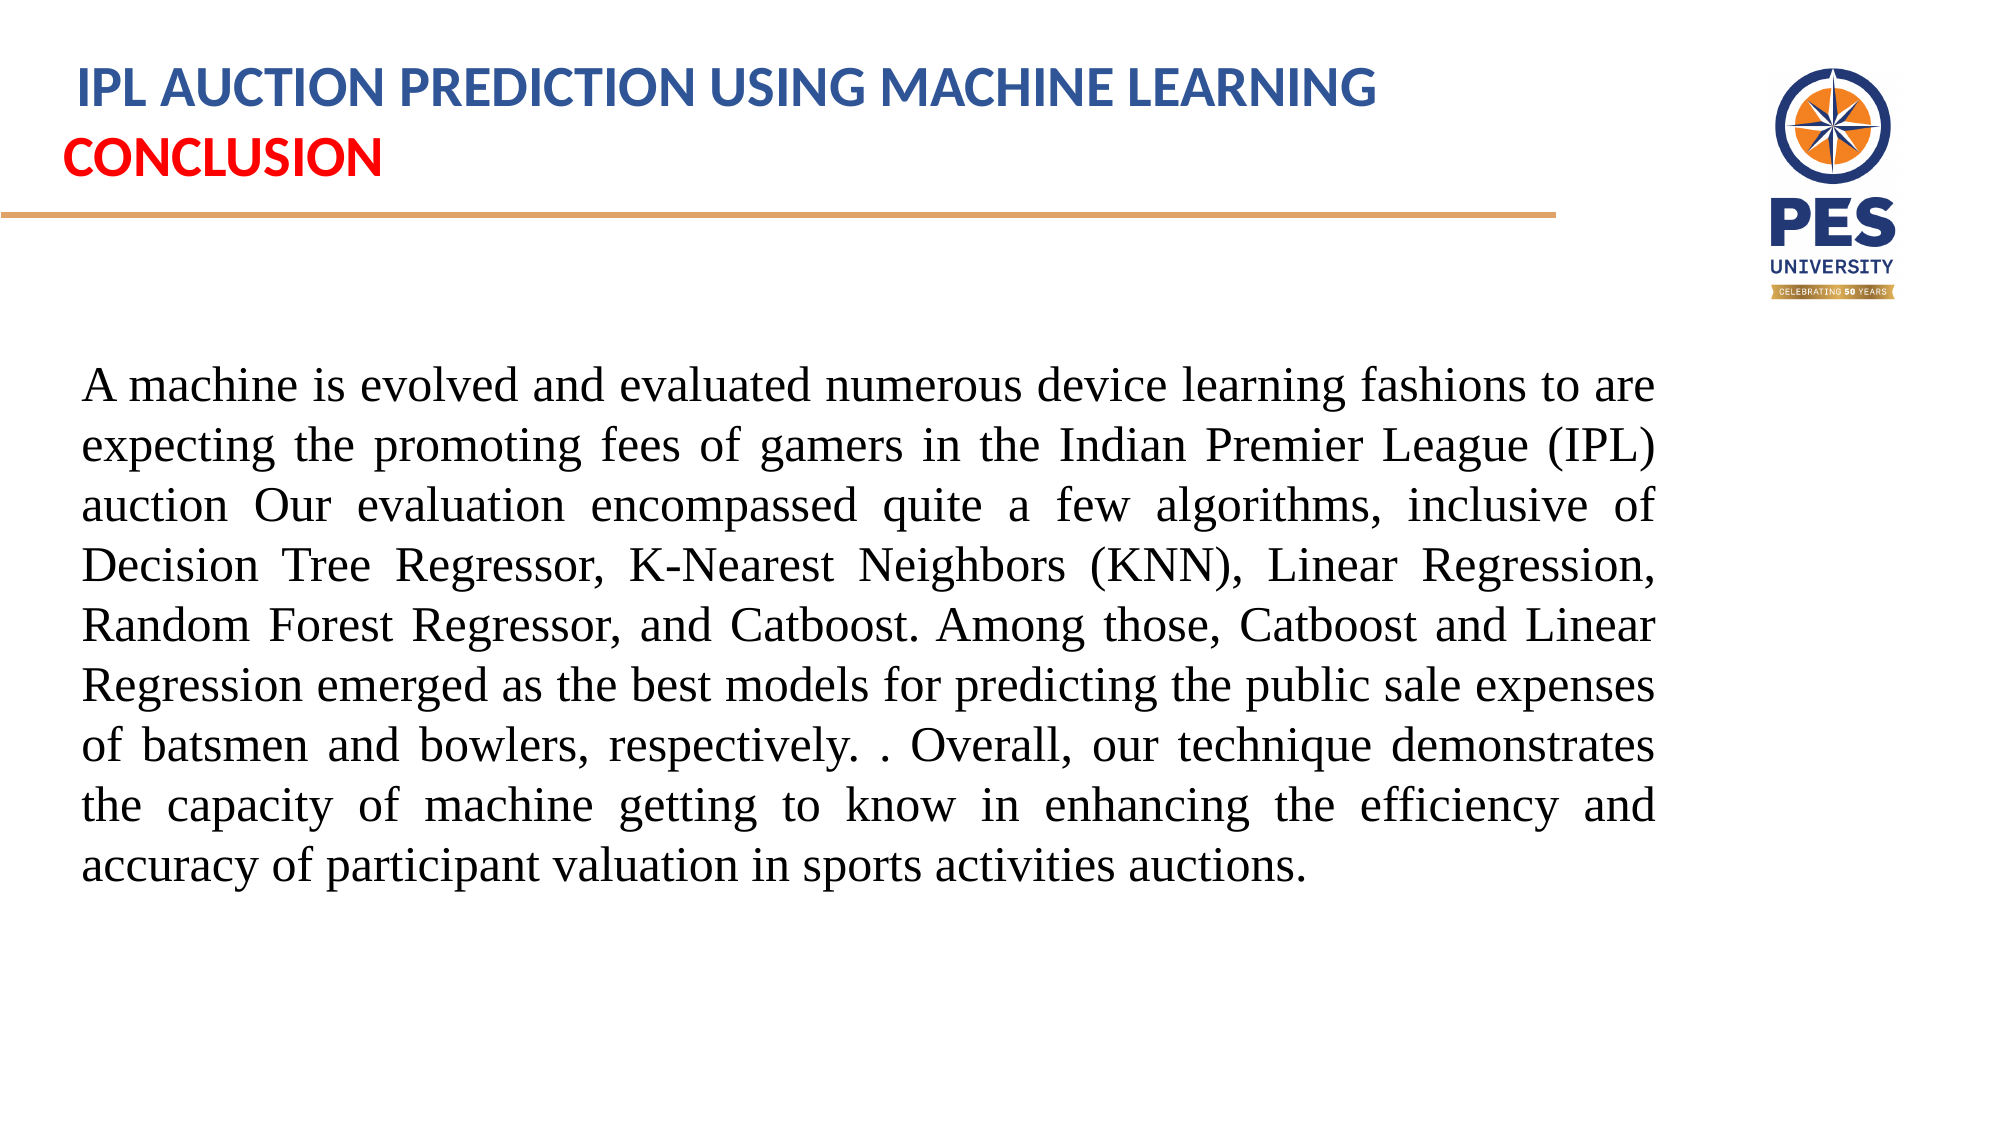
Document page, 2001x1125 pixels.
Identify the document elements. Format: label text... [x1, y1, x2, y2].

text_box IPL AUCTION PREDICTION USING MACHINE LEARNING CONCLUSION [48, 41, 1438, 196]
list A machine is evolved and evaluated numerous device learning fashions to are expecting the promoting fees of gamers in the Indian Premier League (IPL) auction Our evaluation encompassed quite a few algorithms, inclusive of Decision Tree Regressor, K-Nearest Neighbors (KNN), Linear Regression, Random Forest Regressor, and Catboost. Among those, Catboost and Linear Regression emerged as the best models for predicting the public sale expenses of batsmen and bowlers, respectively. . Overall, our technique demonstrates the capacity of machine getting to know in enhancing the efficiency and accuracy of participant valuation in sports activities auctions. [66, 260, 1673, 1071]
picture [1762, 66, 1902, 302]
